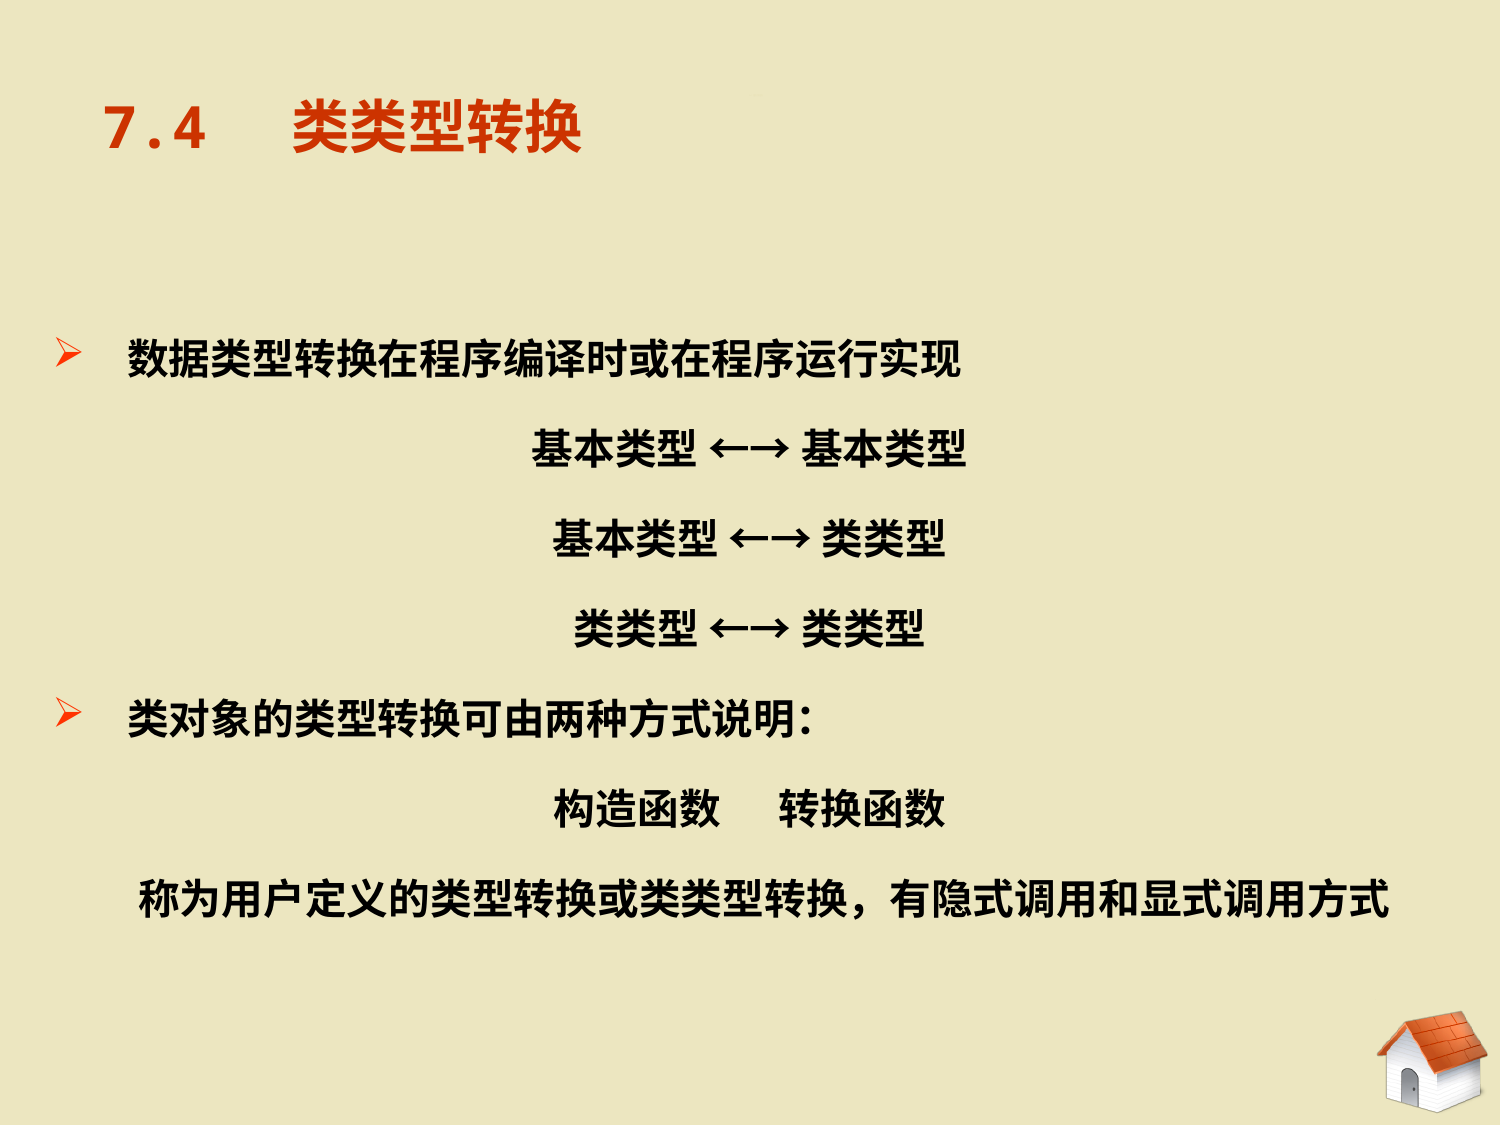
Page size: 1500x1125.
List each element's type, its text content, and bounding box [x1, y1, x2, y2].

title 7.4 类类型转换 [137, 87, 1375, 275]
picture [1375, 999, 1488, 1124]
text_box 数据类型转换在程序编译时或在程序运行实现 基本类型 ←→ 基本类型 基本类型 ←→ 类类型 类类型 ←→ 类类型 类对象的类型转换可由两种方式说明： 构造函数 转换函数 称为用户定义的类型转换或类类型转换，有隐式调用和显式调用方式 [37, 285, 1463, 931]
text_box 7.4 类类型转换 [87, 75, 1000, 175]
